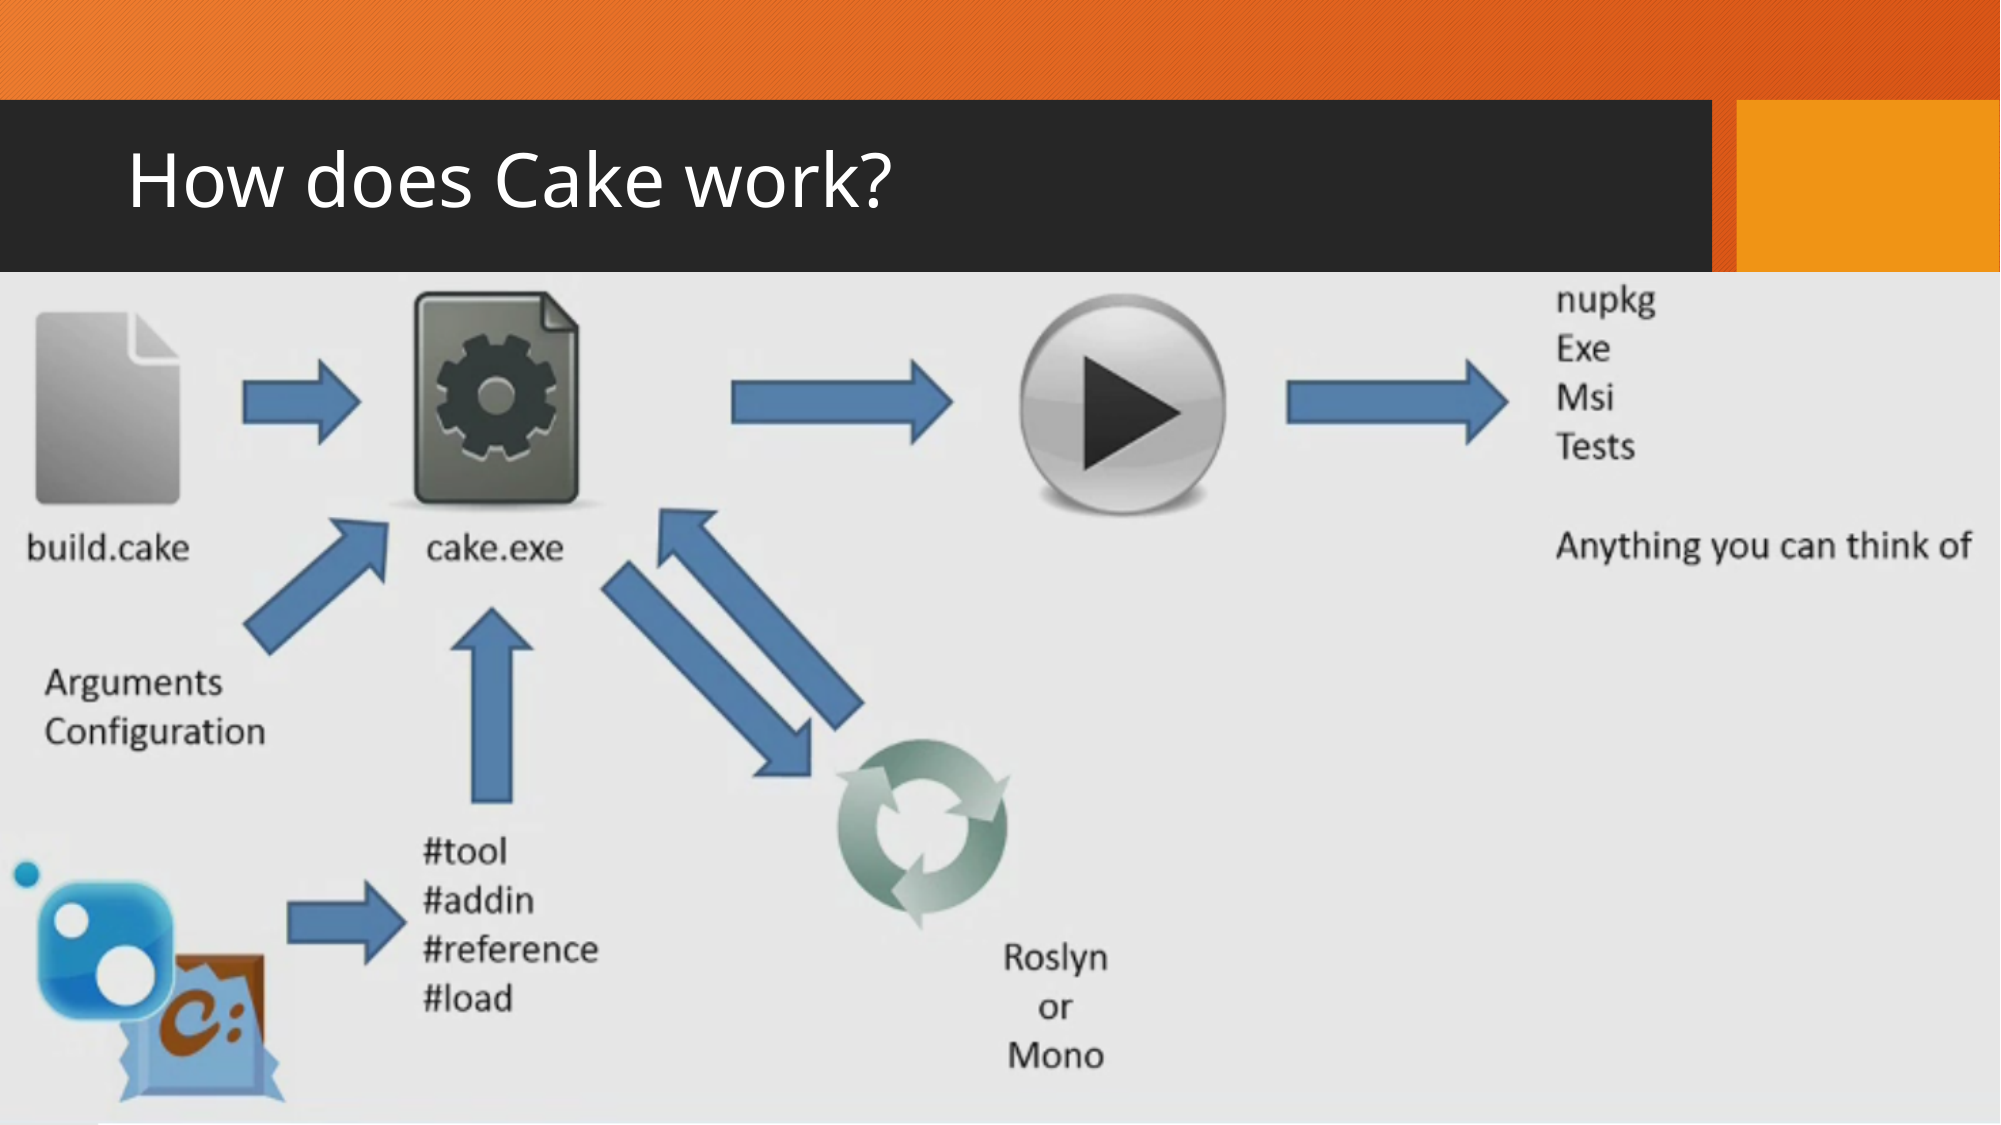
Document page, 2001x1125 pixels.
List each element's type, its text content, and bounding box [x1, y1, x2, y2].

title How does Cake work? [111, 94, 1689, 271]
picture [0, 271, 2000, 1125]
